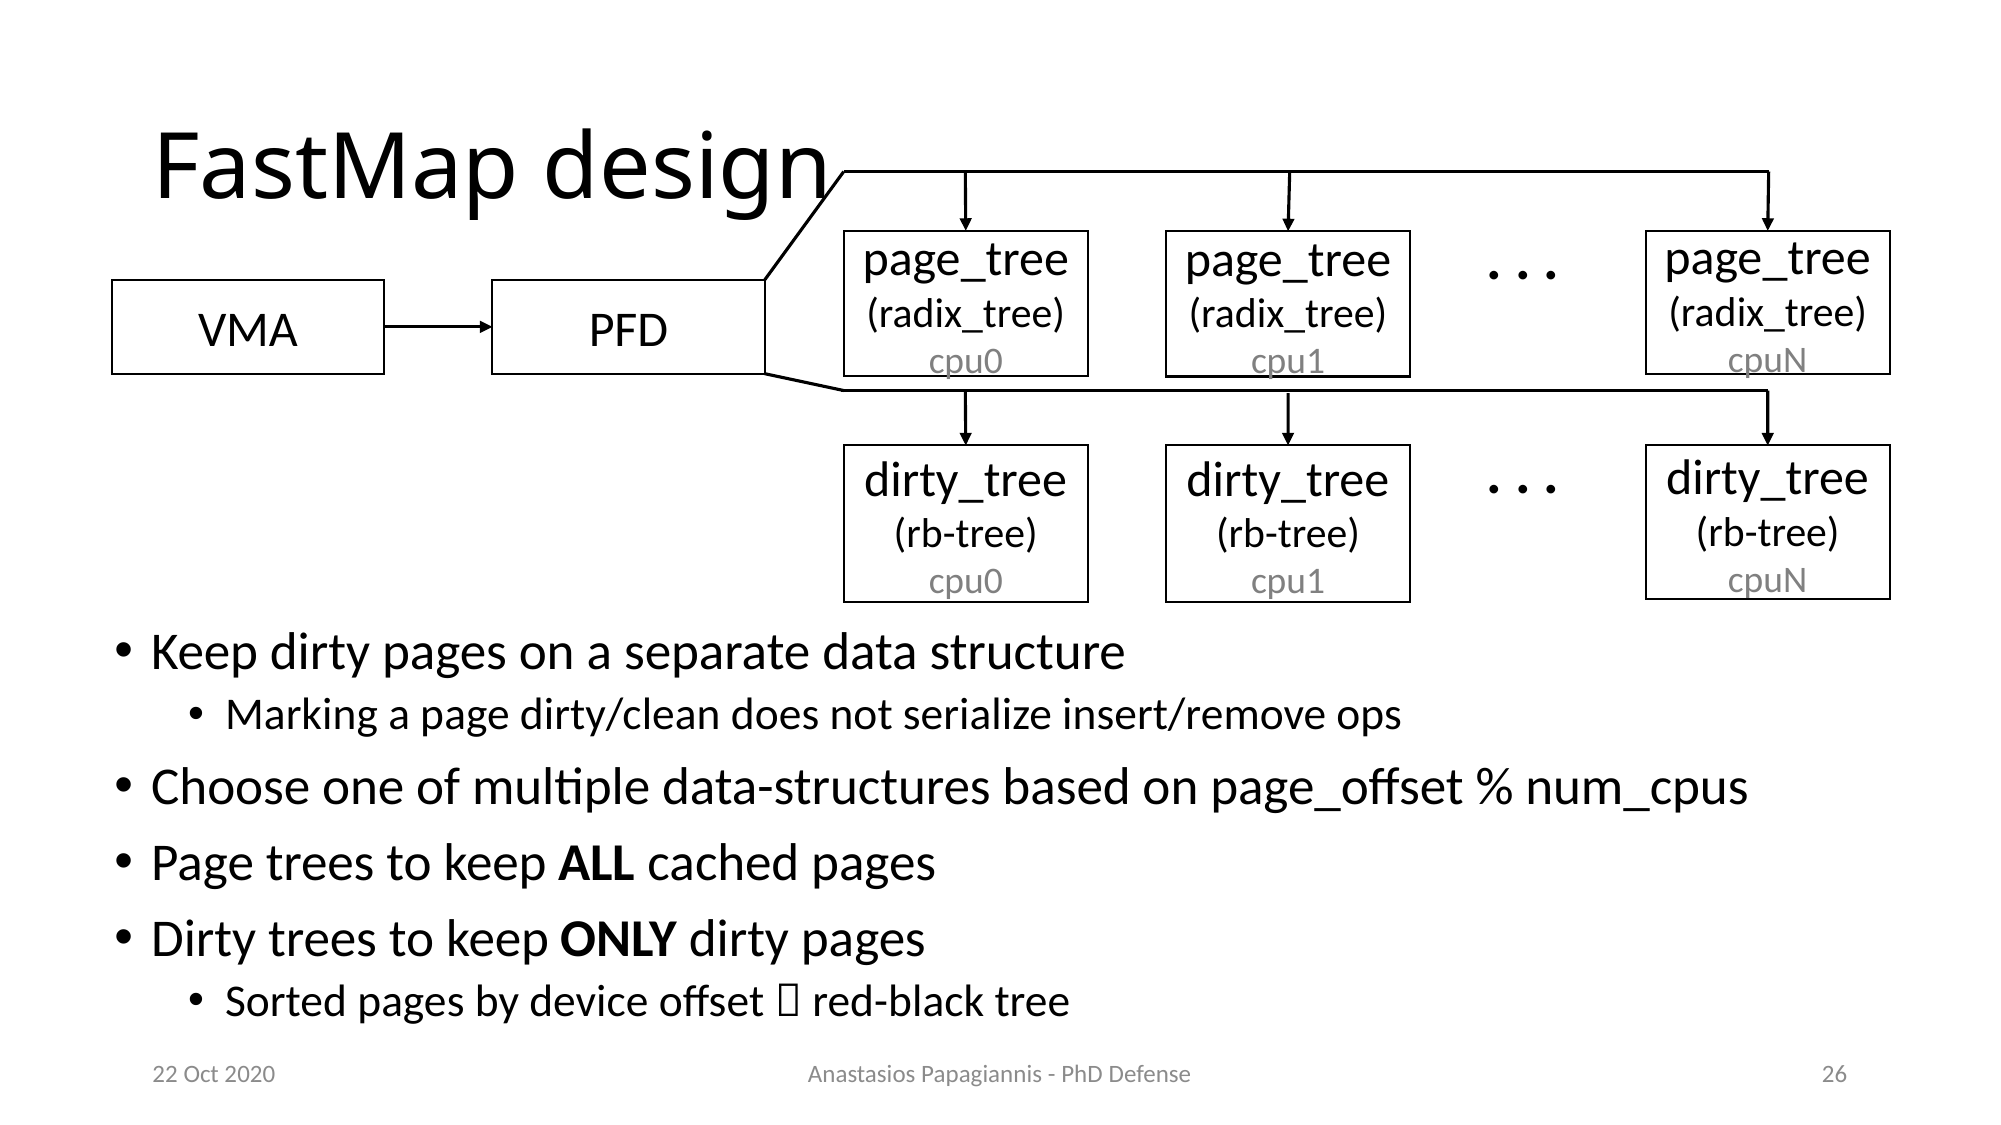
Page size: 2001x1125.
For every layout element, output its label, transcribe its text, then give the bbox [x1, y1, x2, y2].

text_box dirty_tree (rb-tree) cpuN [1645, 444, 1891, 600]
title FastMap design [137, 59, 1863, 278]
text_box VMA [111, 279, 385, 375]
slide_number 26 [1412, 1042, 1863, 1103]
text_box page_tree (radix_tree) cpuN [1645, 230, 1891, 375]
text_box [764, 171, 844, 280]
text_box . . . [1471, 428, 1577, 513]
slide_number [137, 1042, 588, 1103]
text_box PFD [491, 279, 766, 375]
text_box page_tree (radix_tree) cpu0 [843, 230, 1089, 377]
footer Anastasios Papagiannis - PhD Defense [662, 1042, 1338, 1103]
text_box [764, 373, 844, 391]
list Keep dirty pages on a separate data structure Marking a page dirty/clean does not serialize insert/remove ops Choose one of multiple data-structures based on page_offset % num_cpus Page trees to keep ALL cached pages Dirty trees to keep ONLY dirty pages Sorted pages by device offset  red-black tree [99, 616, 1901, 1041]
text_box dirty_tree (rb-tree) cpu0 [843, 444, 1089, 603]
text_box . . . [1471, 213, 1577, 299]
text_box dirty_tree (rb-tree) cpu1 [1165, 444, 1411, 603]
text_box page_tree (radix_tree) cpu1 [1165, 230, 1411, 378]
